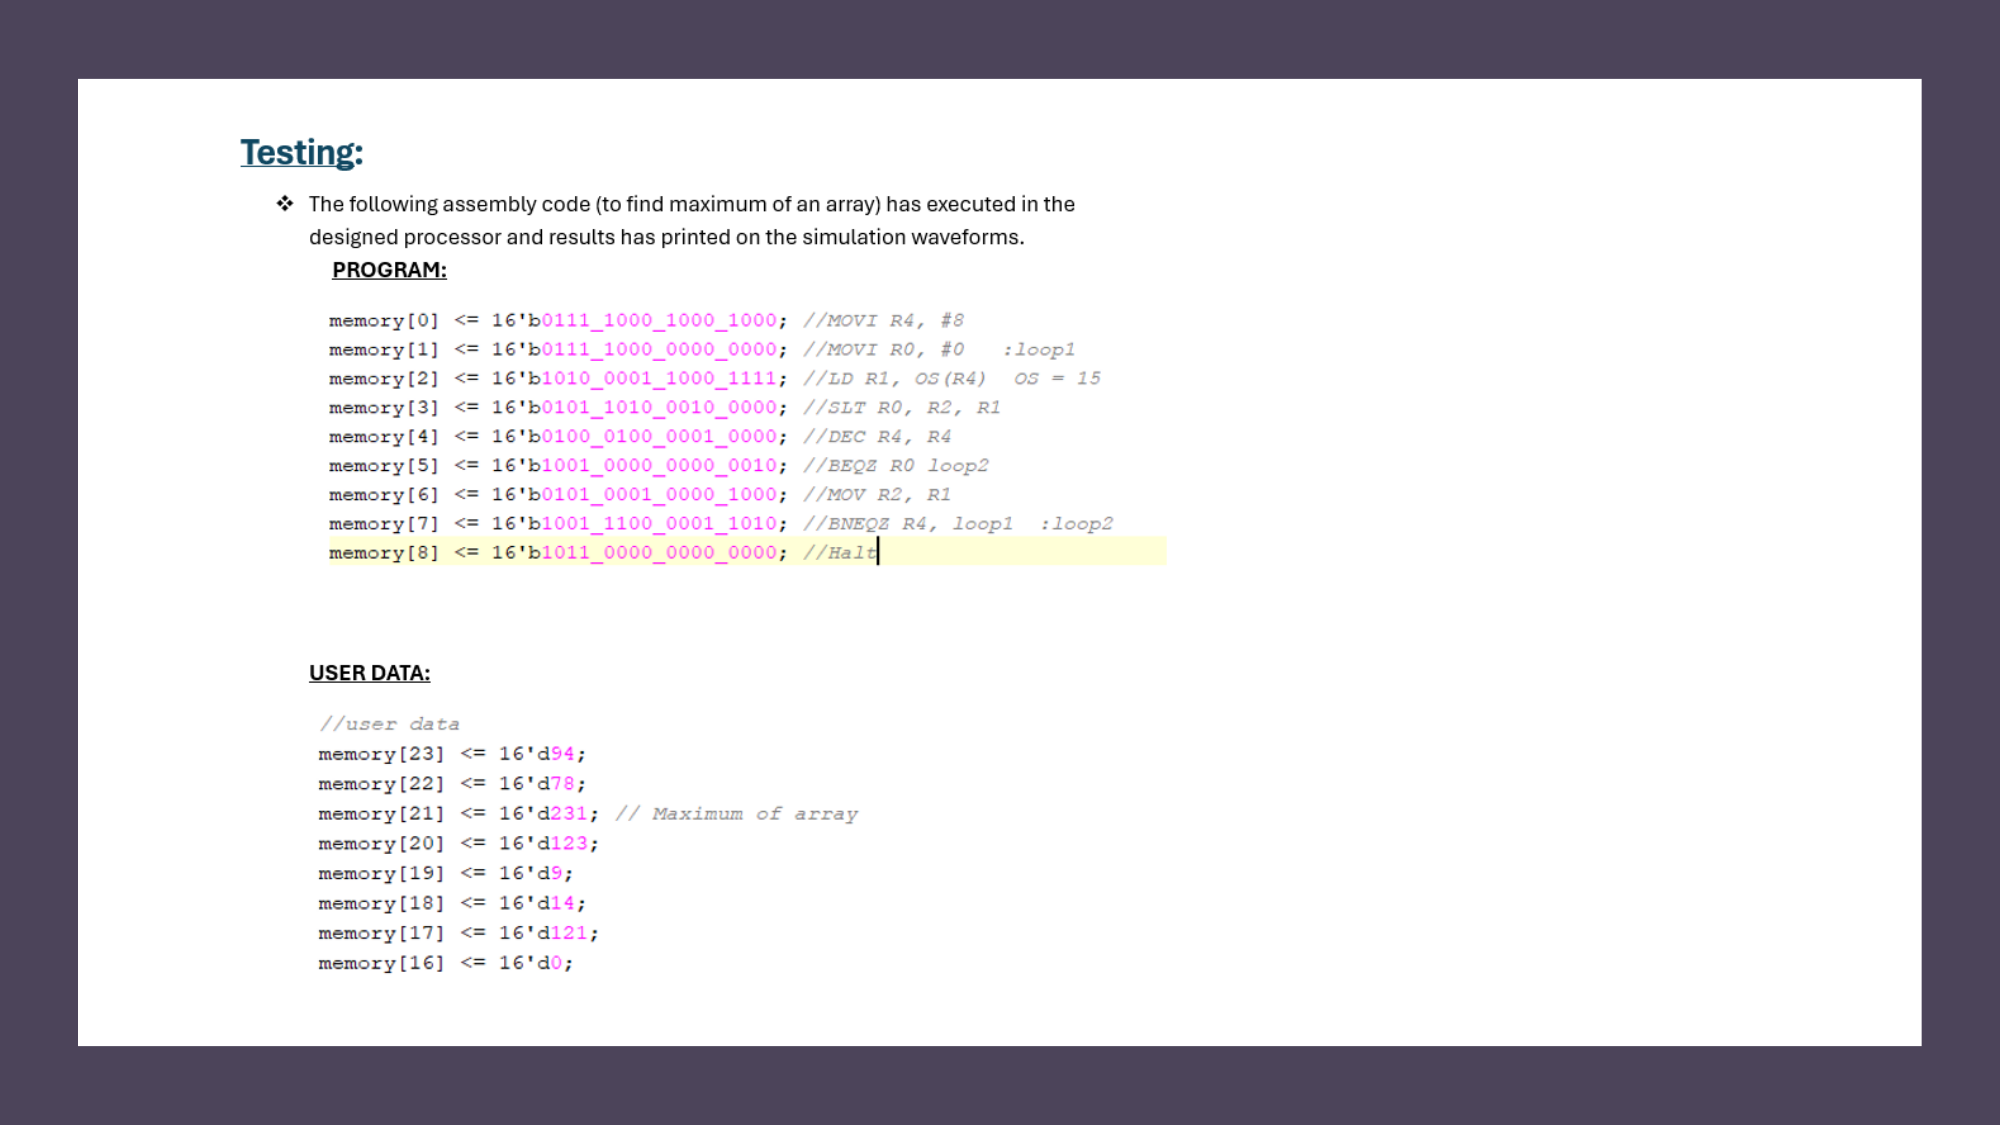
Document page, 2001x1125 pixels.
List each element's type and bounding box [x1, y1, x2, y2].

text_box [77, 78, 1923, 1047]
text_box [0, 0, 2000, 1125]
picture [204, 105, 1177, 1020]
